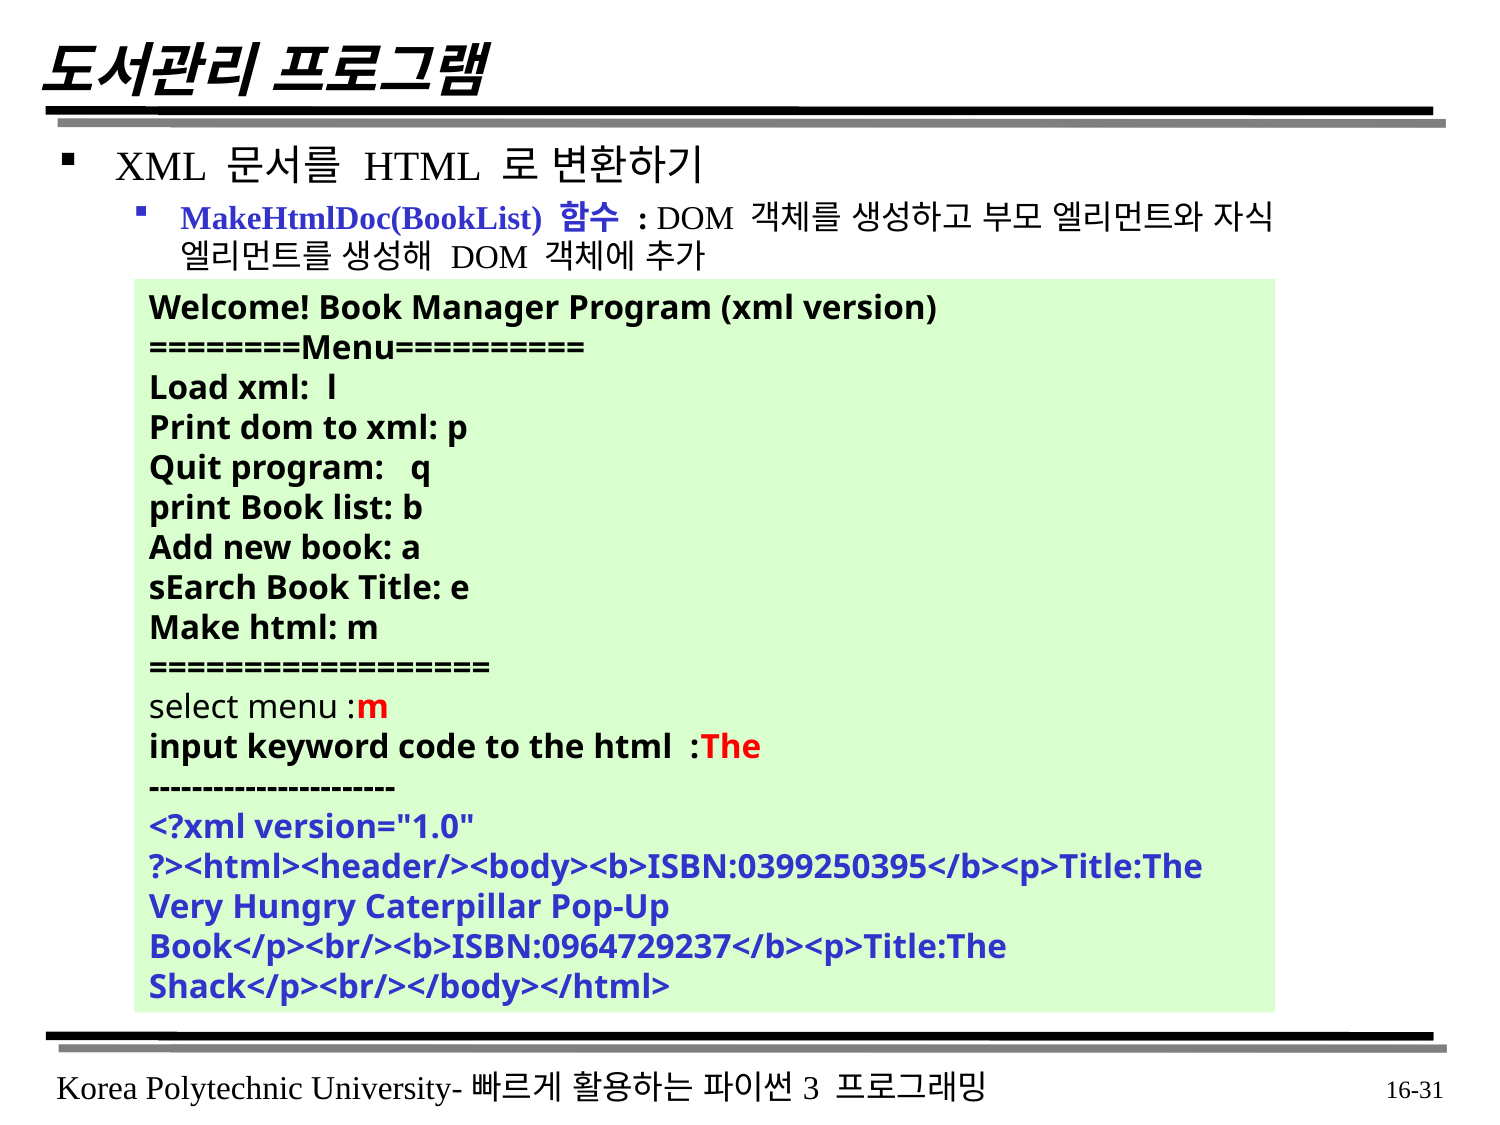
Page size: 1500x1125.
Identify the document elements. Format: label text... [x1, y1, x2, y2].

text_box Welcome! Book Manager Program (xml version) ========Menu========== Load xml: l Print dom to xml: p Quit program: q print Book list: b Add new book: a sEarch Book Title: e Make html: m ================== select menu :m input keyword code to the html :The ----------------------- <?xml version="1.0" ?><html><header/><body><b>ISBN:0399250395</b><p>Title:The Very Hungry Caterpillar Pop-Up Book</p><br/><b>ISBN:0964729237</b><p>Title:The Shack</p><br/></body></html> [134, 279, 1275, 1013]
text_box XML 문서를 HTML 로 변환하기 MakeHtmlDoc(BookList) 함수 : DOM 객체를 생성하고 부모 엘리먼트와 자식 엘리먼트를 생성해 DOM 객체에 추가 [43, 131, 1450, 977]
title 도서관리 프로그램 [25, 25, 1301, 101]
slide_number 16-31 [1333, 1066, 1460, 1115]
text_box [704, 189, 736, 266]
